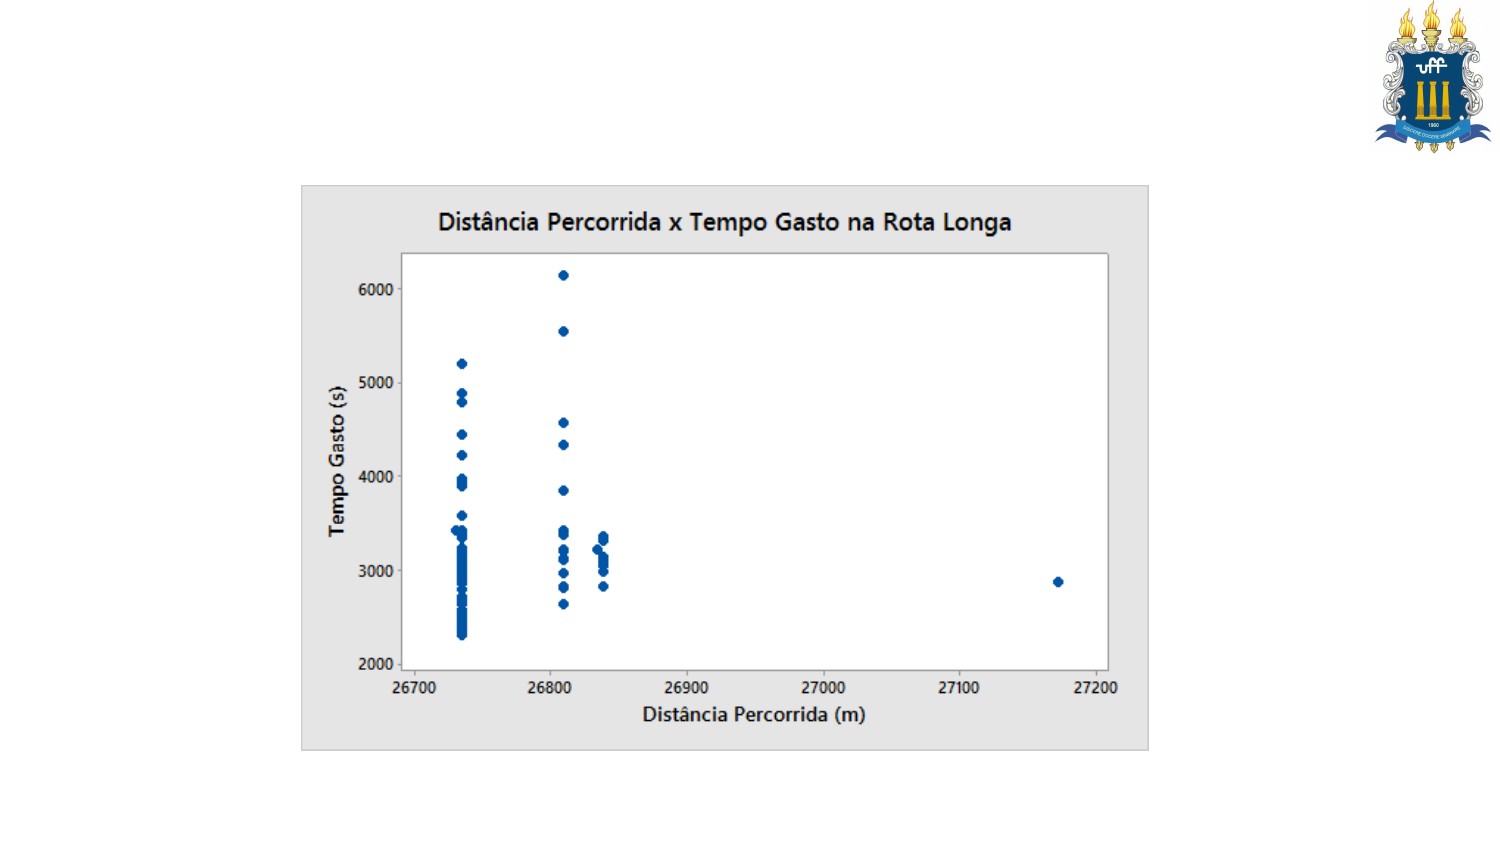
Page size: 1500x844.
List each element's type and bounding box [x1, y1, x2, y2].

picture [301, 185, 1149, 751]
picture [1367, 0, 1500, 154]
